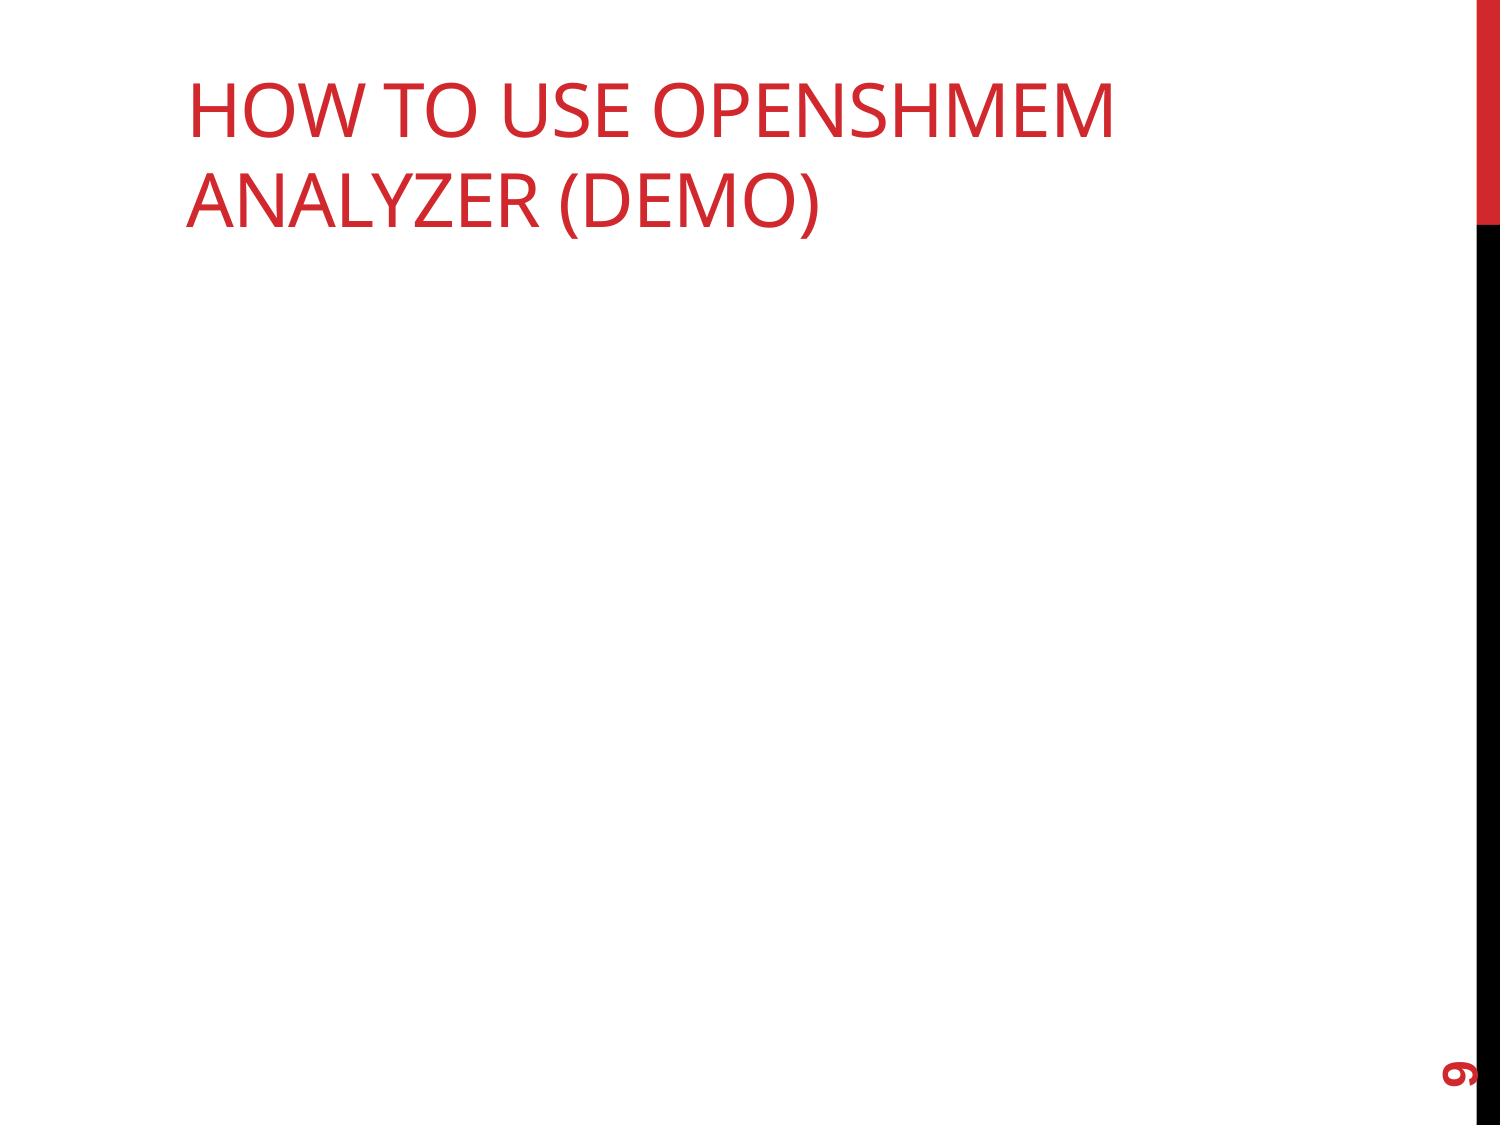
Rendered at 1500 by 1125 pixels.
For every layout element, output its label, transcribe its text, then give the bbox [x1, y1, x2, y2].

title How to use OpenSHMEM Analyzer (Demo) [171, 25, 1321, 250]
slide_number 9 [1427, 887, 1488, 1104]
